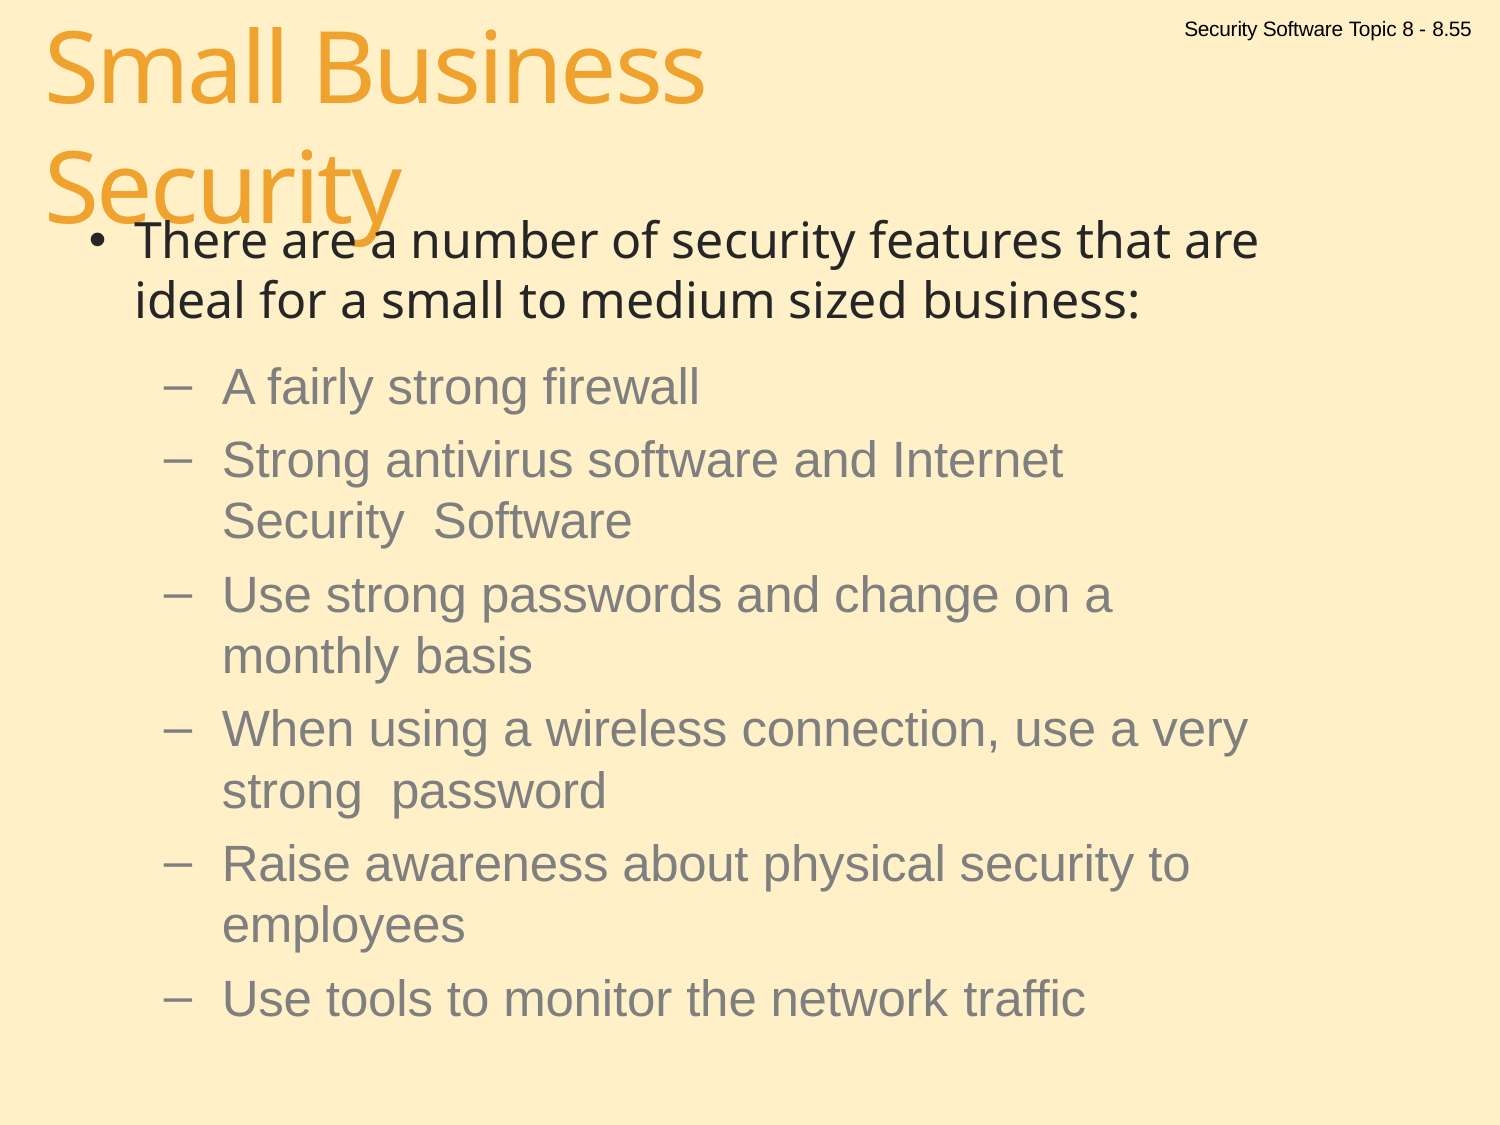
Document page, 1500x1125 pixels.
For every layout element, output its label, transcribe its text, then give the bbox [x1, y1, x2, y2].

text_box Security Software Topic 8 - 8.55 [1182, 13, 1488, 41]
title Small Business Security [42, 1, 1031, 244]
list There are a number of security features that are ideal for a small to medium sized business: A fairly strong firewall Strong antivirus software and Internet Security Software Use strong passwords and change on a monthly basis When using a wireless connection, use a very strong password Raise awareness about physical security to employees Use tools to monitor the network traffic [62, 206, 1386, 1027]
